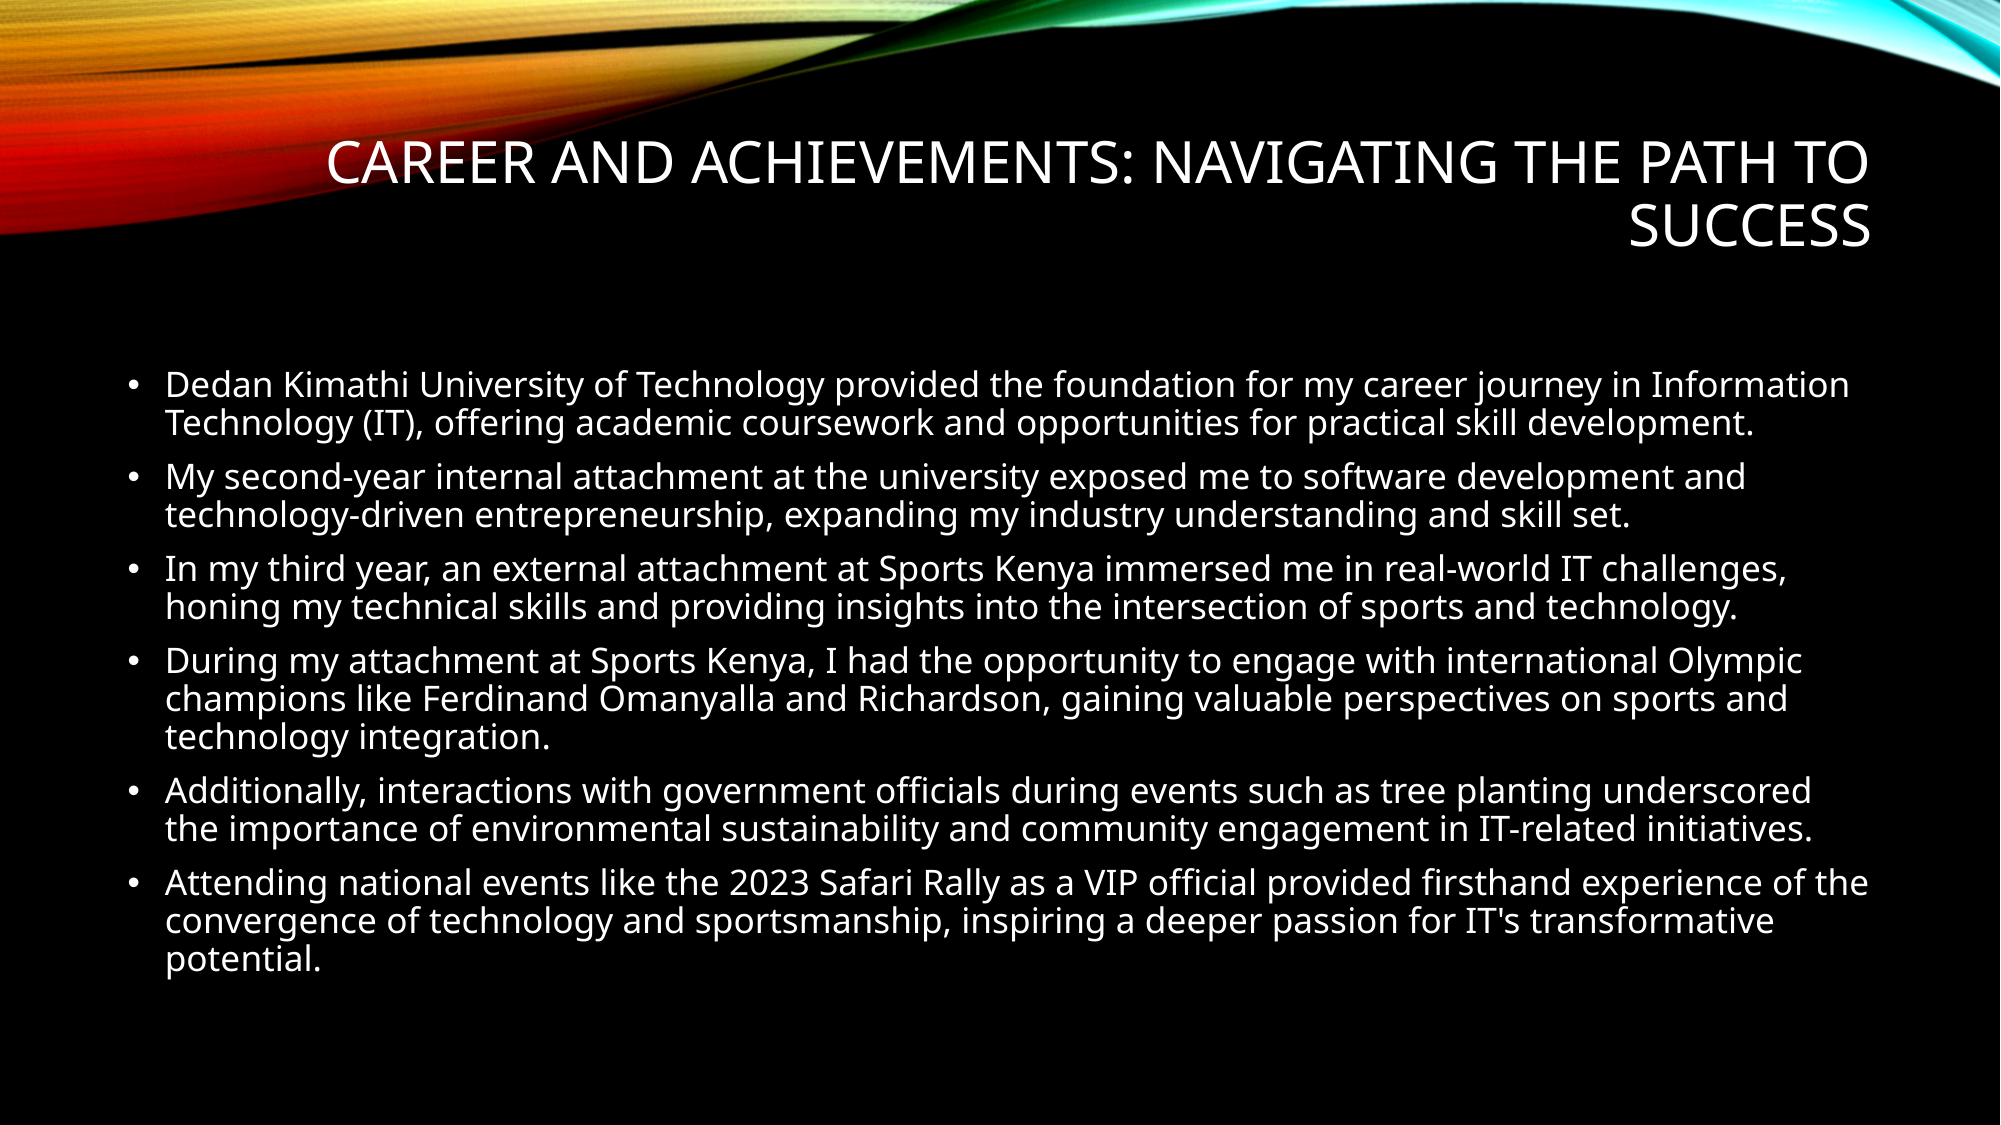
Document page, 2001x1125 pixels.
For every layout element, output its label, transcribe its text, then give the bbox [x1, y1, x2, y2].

title Career and Achievements: Navigating the Path to Success [137, 125, 1888, 338]
picture [0, 0, 2000, 237]
list Dedan Kimathi University of Technology provided the foundation for my career journey in Information Technology (IT), offering academic coursework and opportunities for practical skill development. My second-year internal attachment at the university exposed me to software development and technology-driven entrepreneurship, expanding my industry understanding and skill set. In my third year, an external attachment at Sports Kenya immersed me in real-world IT challenges, honing my technical skills and providing insights into the intersection of sports and technology. During my attachment at Sports Kenya, I had the opportunity to engage with international Olympic champions like Ferdinand Omanyalla and Richardson, gaining valuable perspectives on sports and technology integration. Additionally, interactions with government officials during events such as tree planting underscored the importance of environmental sustainability and community engagement in IT-related initiatives. Attending national events like the 2023 Safari Rally as a VIP official provided firsthand experience of the convergence of technology and sportsmanship, inspiring a deeper passion for IT's transformative potential. [112, 360, 1888, 1021]
